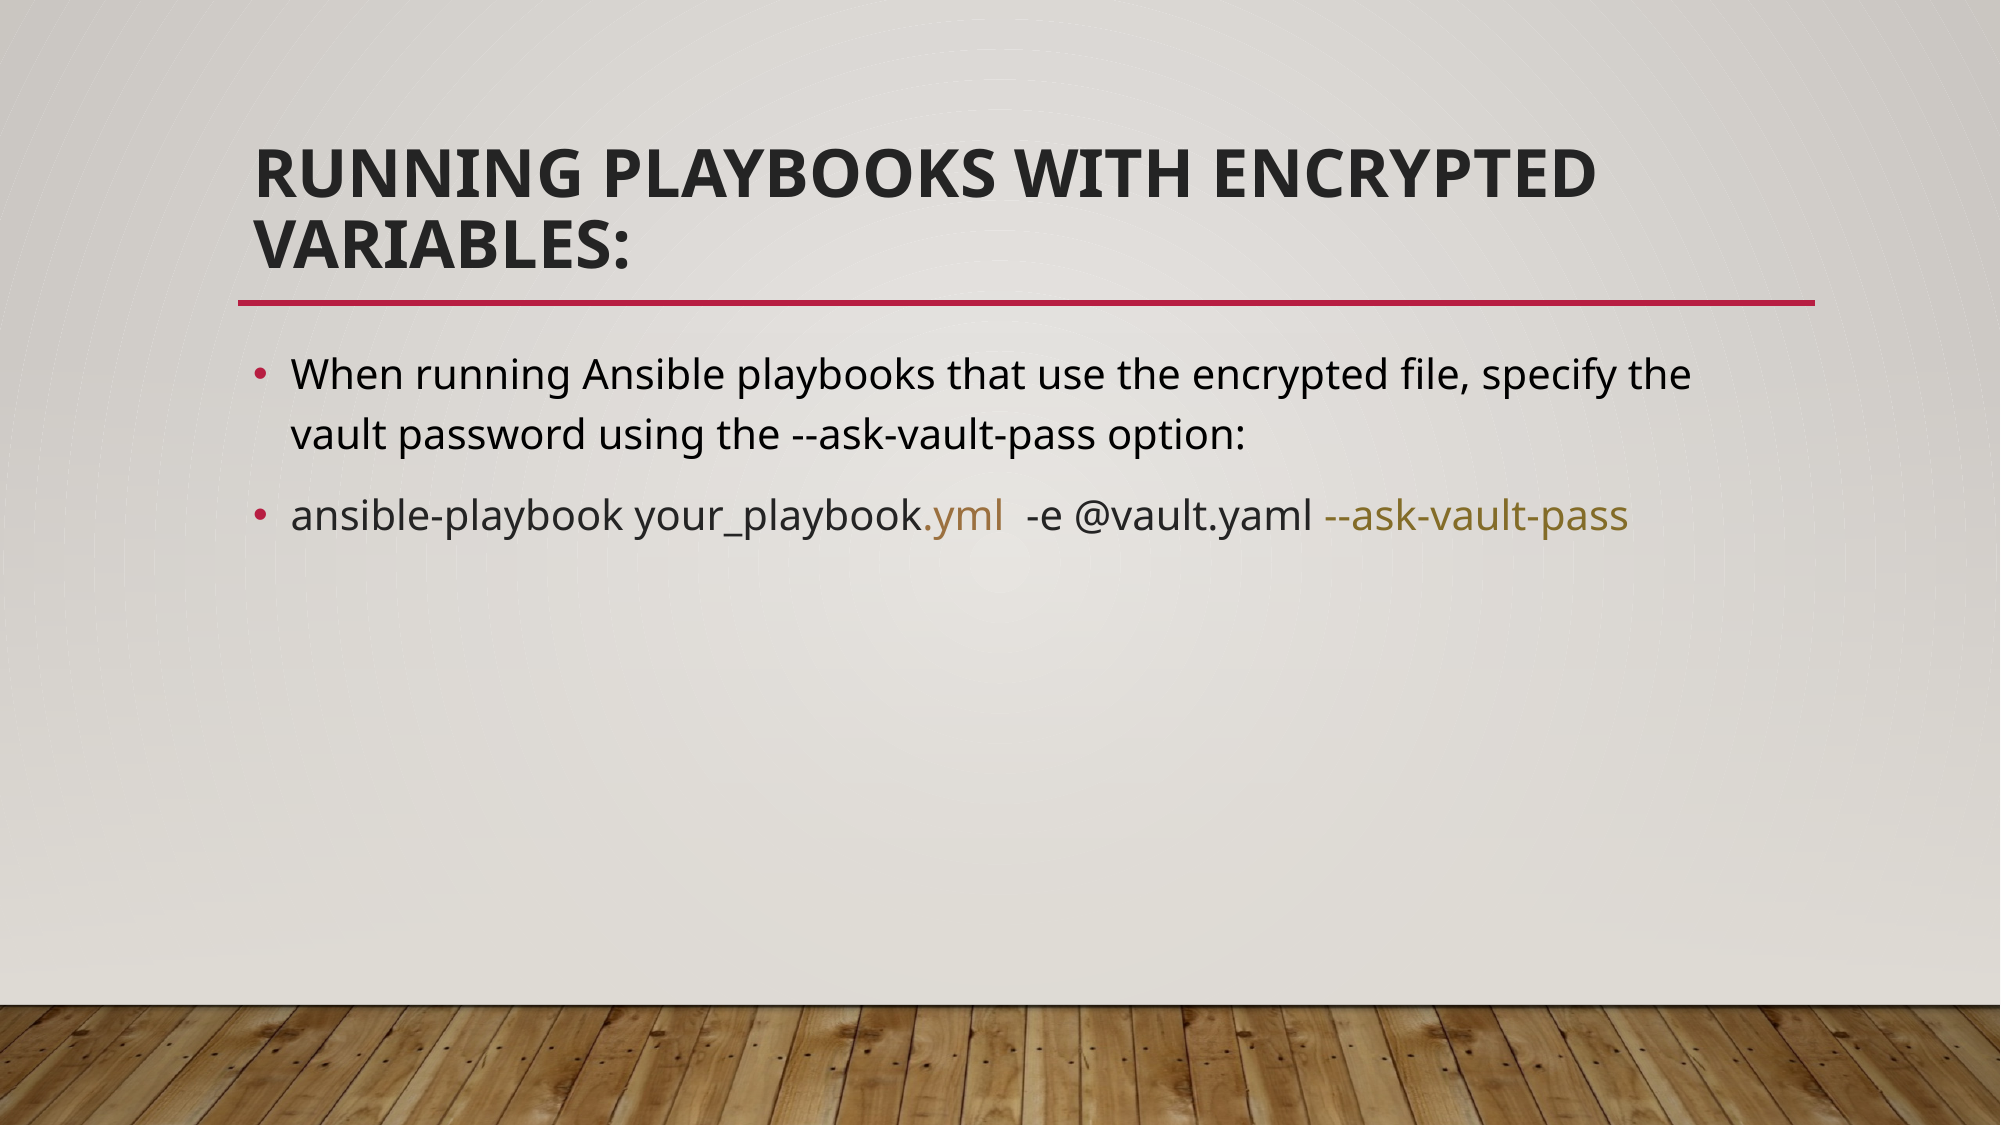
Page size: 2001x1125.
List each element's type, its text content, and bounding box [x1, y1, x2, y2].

picture [0, 1005, 2000, 1125]
title Running Playbooks with Encrypted Variables: [238, 131, 1814, 305]
list When running Ansible playbooks that use the encrypted file, specify the vault password using the --ask-vault-pass option: ansible-playbook your_playbook.yml -e @vault.yaml --ask-vault-pass [238, 330, 1814, 897]
